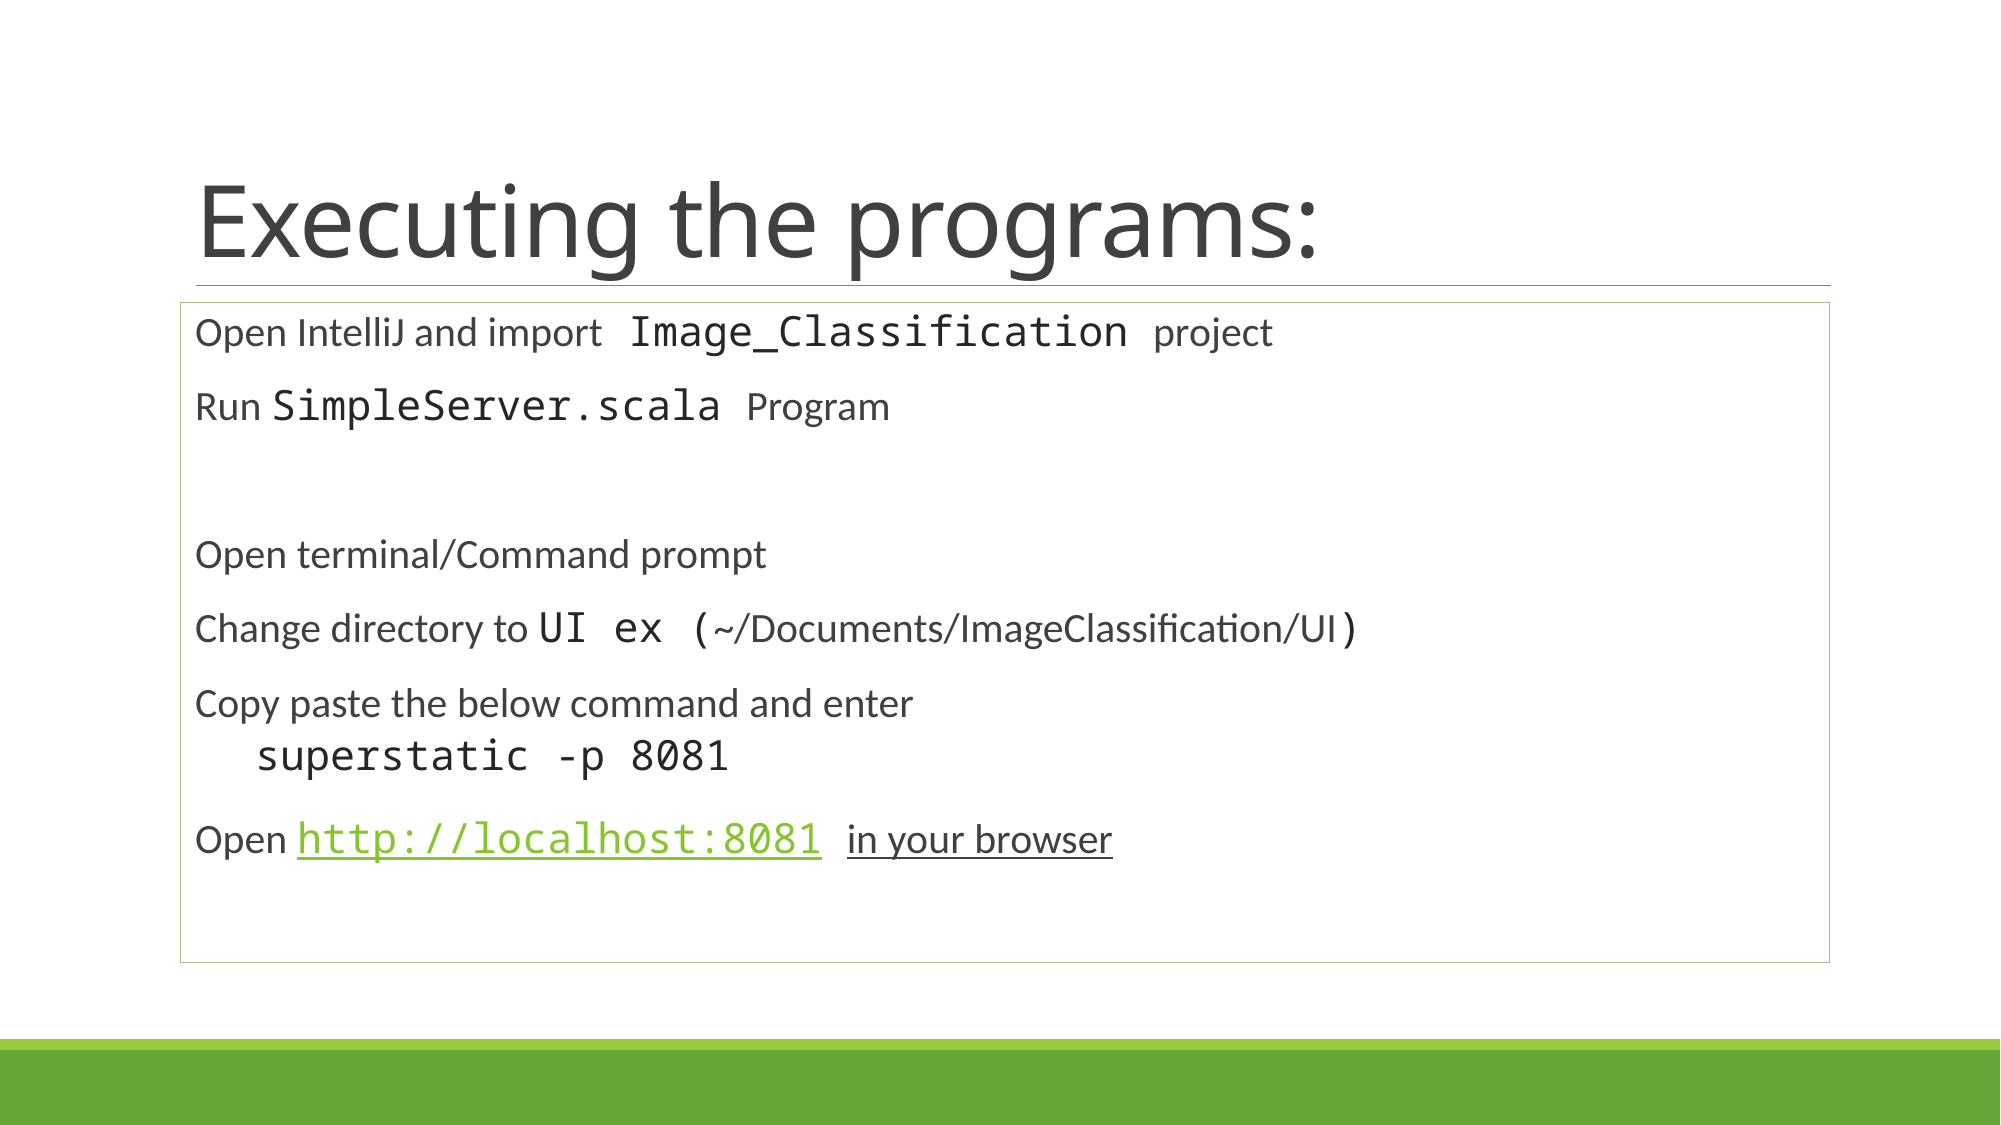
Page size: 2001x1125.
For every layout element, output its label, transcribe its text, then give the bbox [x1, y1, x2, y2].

title Executing the programs: [180, 47, 1830, 285]
list Open IntelliJ and import Image_Classification project Run SimpleServer.scala Program Open terminal/Command prompt Change directory to UI ex (~/Documents/ImageClassification/UI) Copy paste the below command and enter superstatic -p 8081 Open http://localhost:8081 in your browser [180, 302, 1830, 963]
